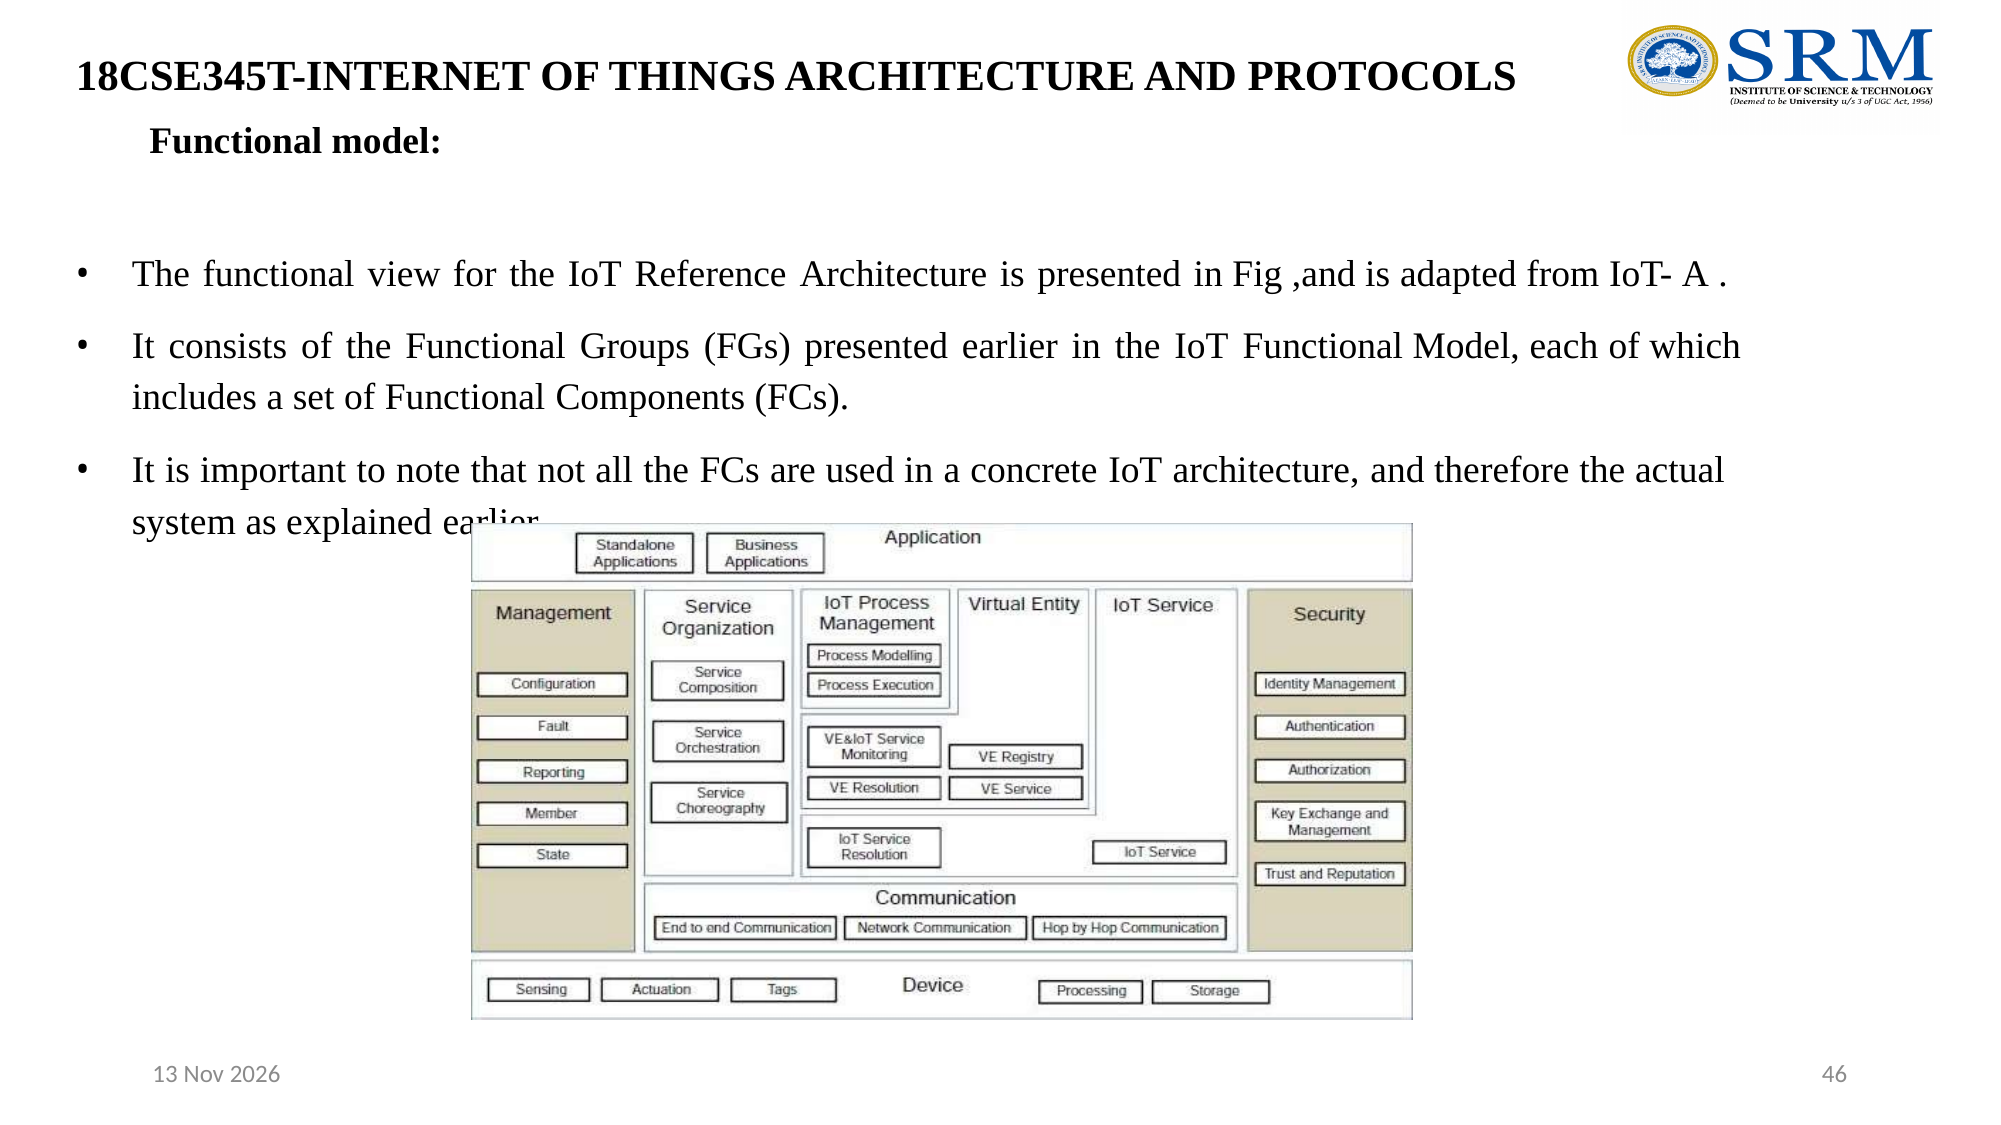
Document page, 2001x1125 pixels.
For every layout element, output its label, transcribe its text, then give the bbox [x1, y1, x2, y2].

slide_number 46 [1412, 1042, 1863, 1103]
slide_number 27-Jul-23 [137, 1042, 588, 1103]
text_box 18CSE345T-INTERNET OF THINGS ARCHITECTURE AND PROTOCOLS [60, 31, 1621, 105]
picture [471, 523, 1413, 1020]
text_box Functional model: The functional view for the IoT Reference Architecture is presented in Fig ,and is adapted from IoT- A . It consists of the Functional Groups (FGs) presented earlier in the IoT Functional Model, each of which includes a set of Functional Components (FCs). It is important to note that not all the FCs are used in a concrete IoT architecture, and therefore the actual system as explained earlier [60, 105, 1973, 640]
picture [1621, 0, 1940, 135]
